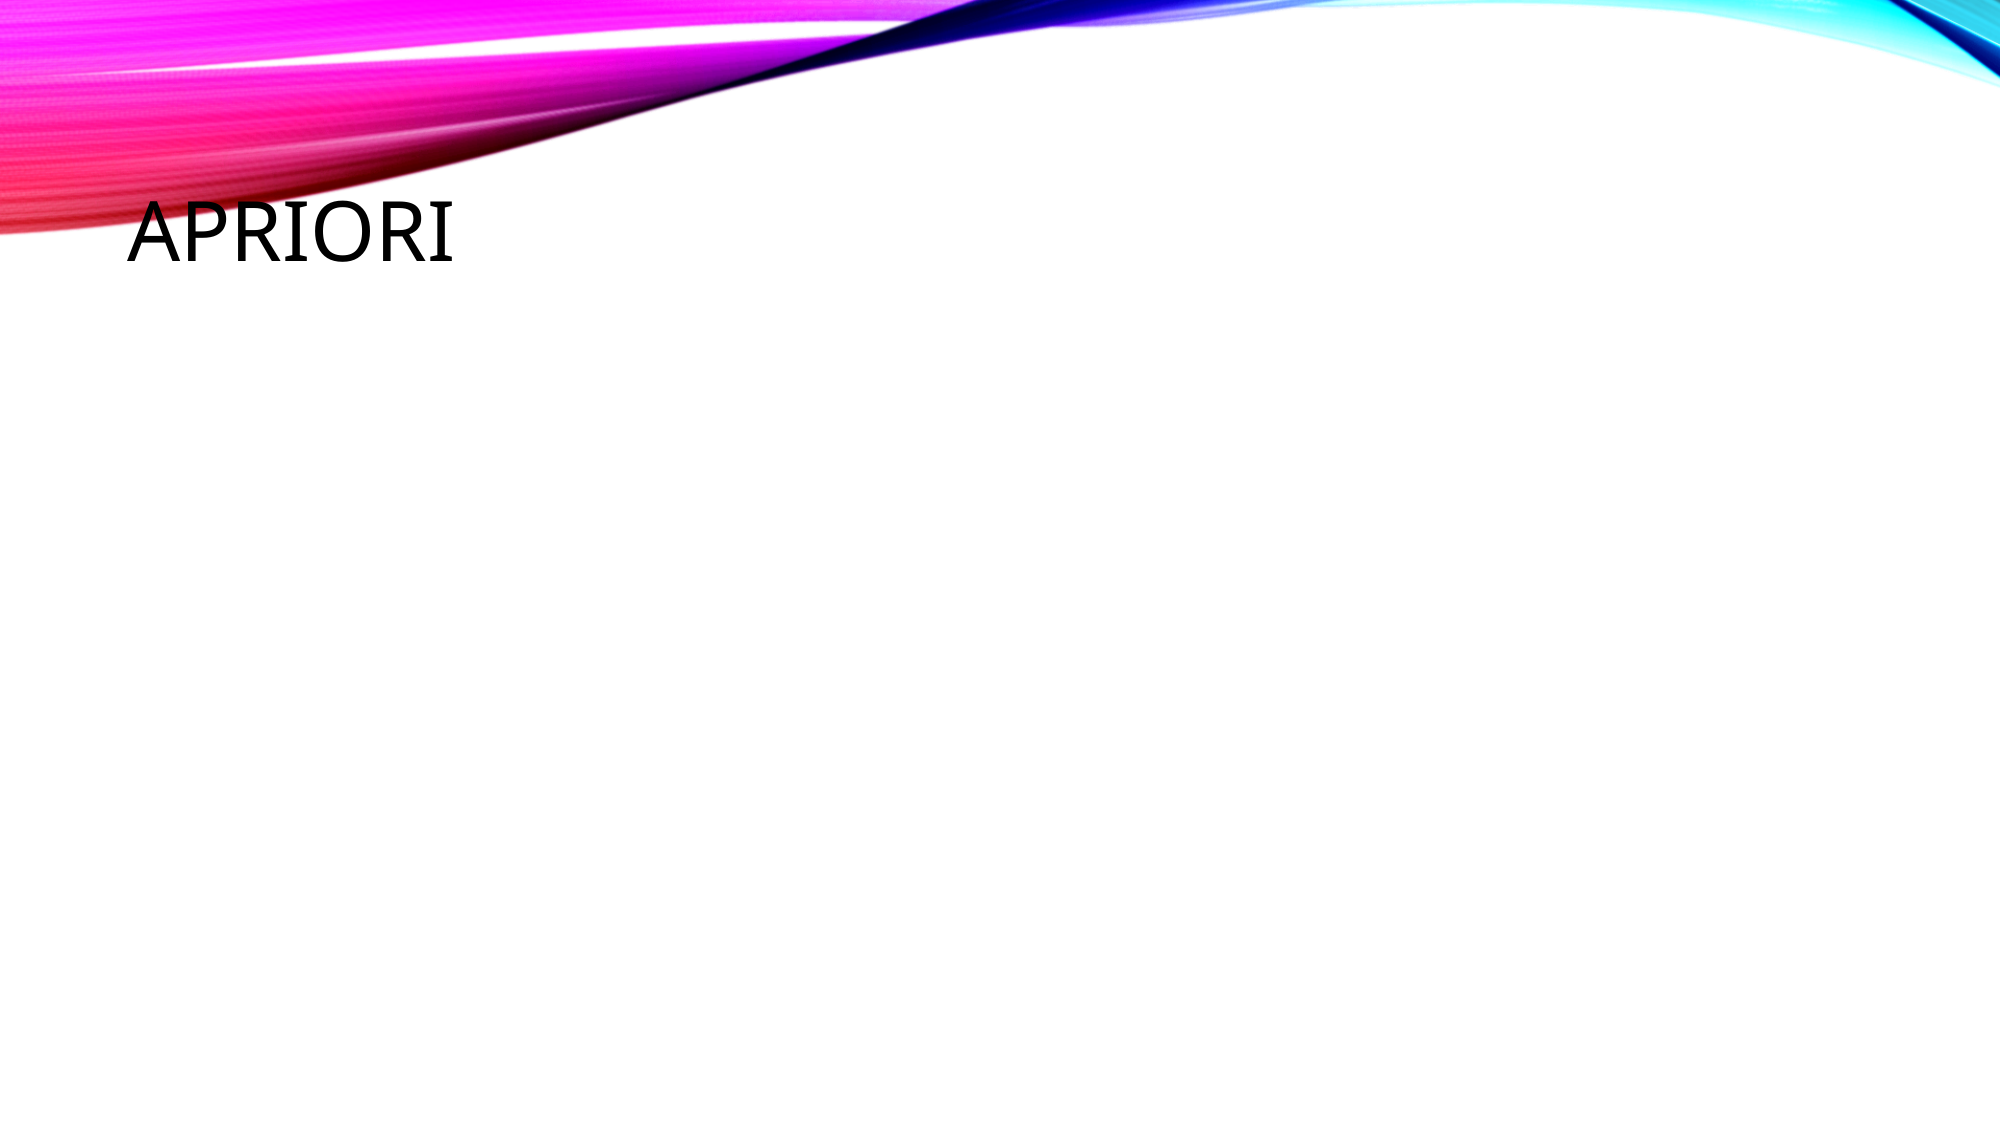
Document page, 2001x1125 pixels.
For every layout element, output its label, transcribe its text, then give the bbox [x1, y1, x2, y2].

title Apriori [112, 128, 1888, 341]
picture [0, 0, 2000, 237]
picture [1890, 0, 2000, 75]
picture [1910, 0, 2000, 45]
